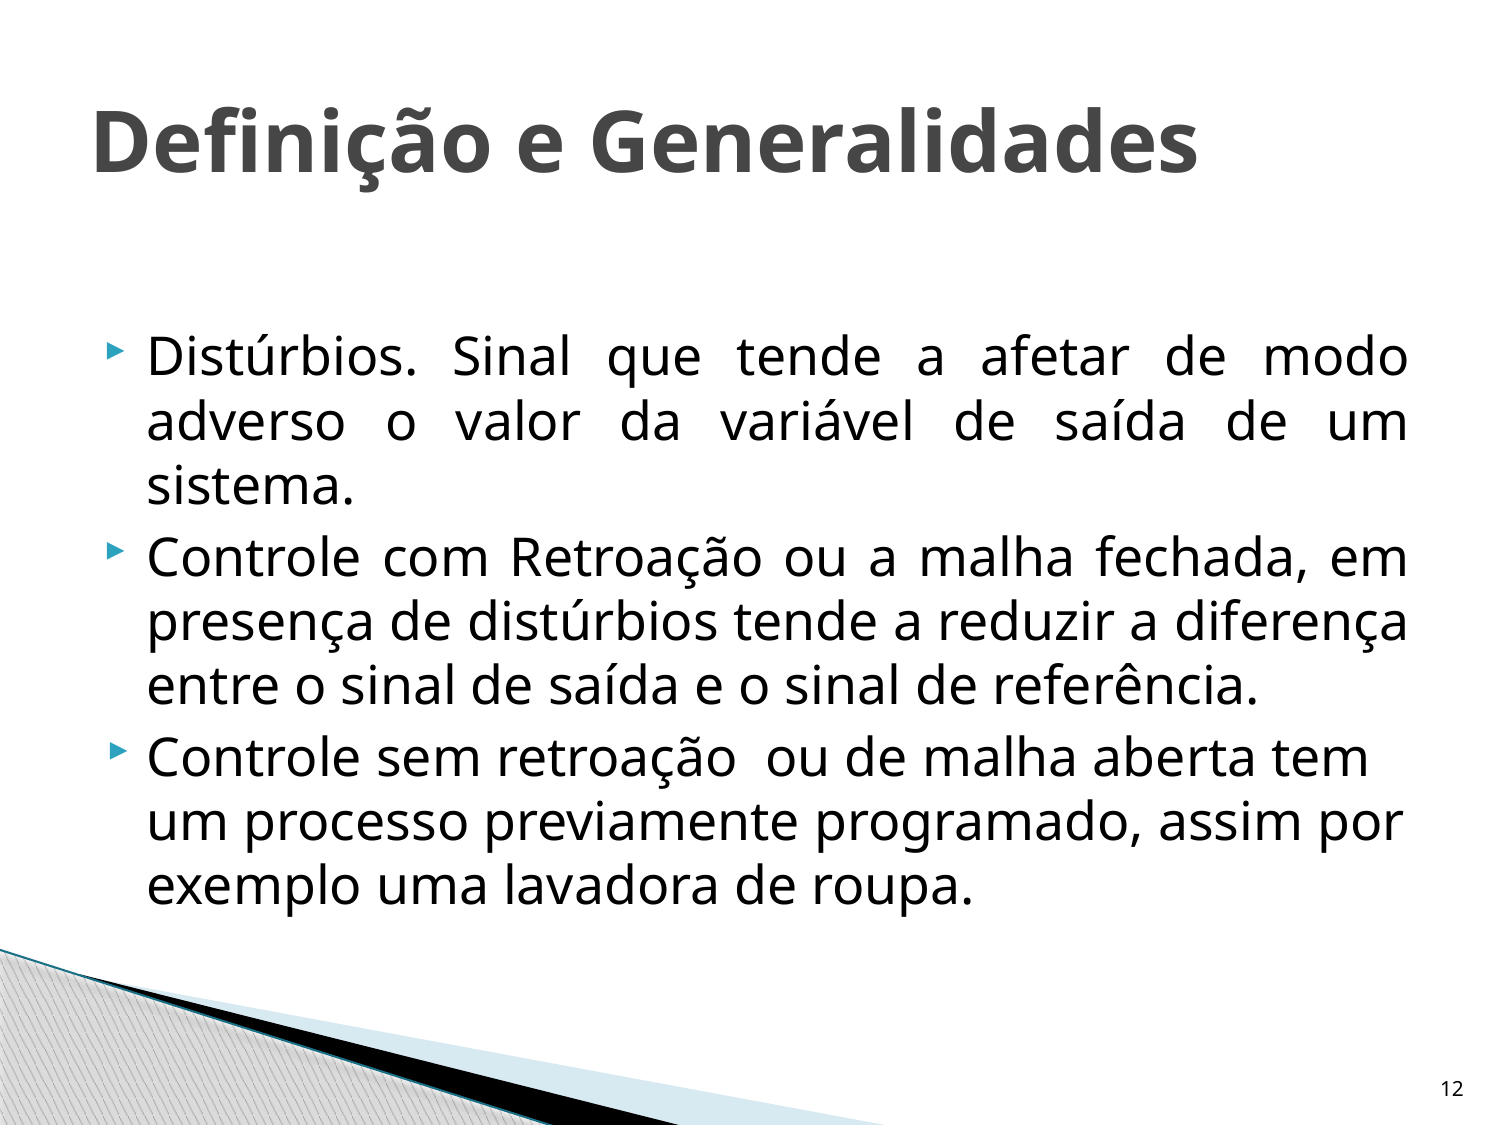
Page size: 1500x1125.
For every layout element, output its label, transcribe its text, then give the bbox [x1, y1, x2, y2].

title Definição e Generalidades [75, 45, 1425, 233]
list Distúrbios. Sinal que tende a afetar de modo adverso o valor da variável de saída de um sistema. Controle com Retroação ou a malha fechada, em presença de distúrbios tende a reduzir a diferença entre o sinal de saída e o sinal de referência. Controle sem retroação ou de malha aberta tem um processo previamente programado, assim por exemplo uma lavadora de roupa. [75, 243, 1425, 986]
slide_number 12 [1418, 1051, 1479, 1112]
